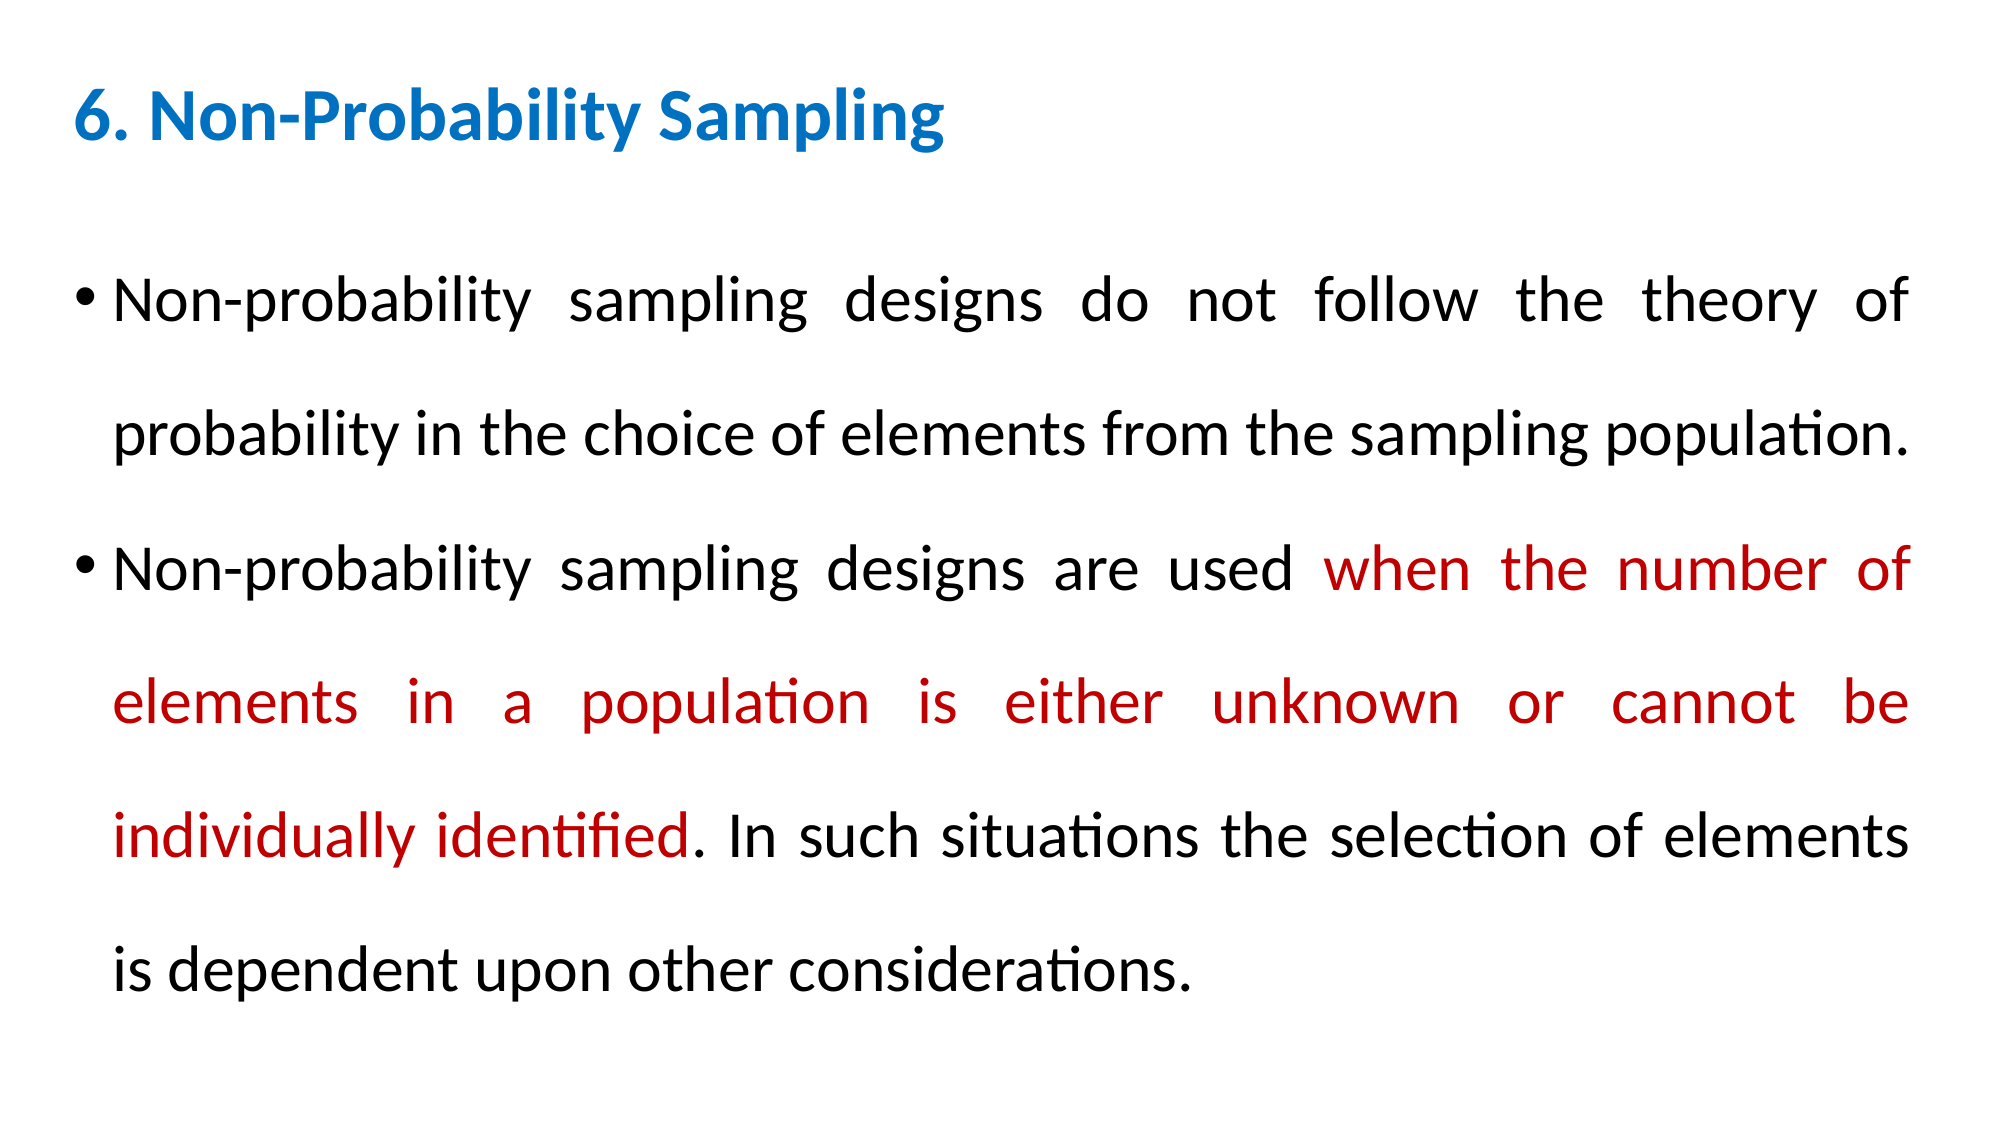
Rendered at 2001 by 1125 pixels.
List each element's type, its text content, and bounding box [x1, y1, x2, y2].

list Non-probability sampling designs do not follow the theory of probability in the choice of elements from the sampling population. Non-probability sampling designs are used when the number of elements in a population is either unknown or cannot be individually identified. In such situations the selection of elements is dependent upon other considerations. [58, 193, 1927, 1069]
title 6. Non-Probability Sampling [58, 39, 1711, 193]
